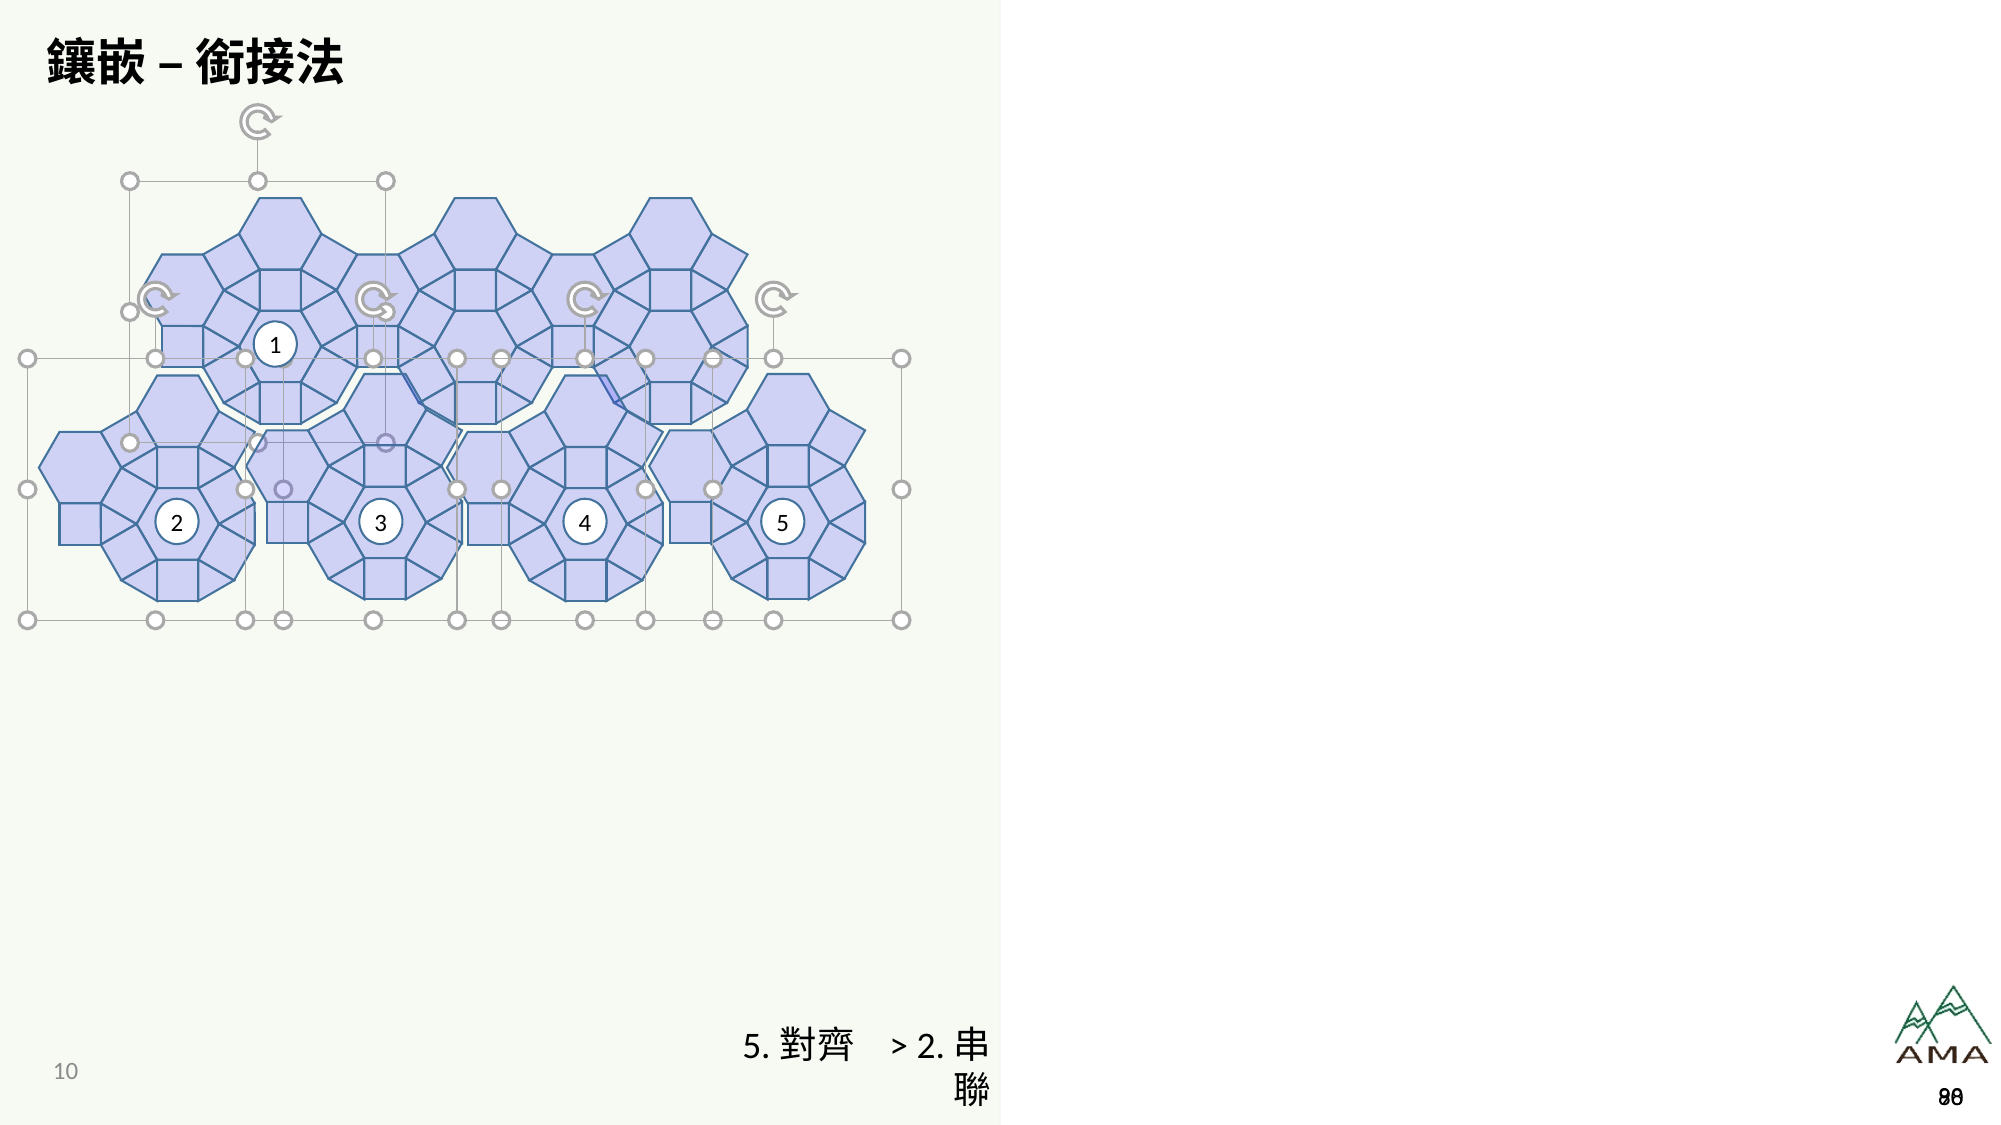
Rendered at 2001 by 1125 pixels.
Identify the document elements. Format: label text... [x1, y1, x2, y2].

text_box 90 [1923, 1073, 1979, 1118]
title 鑲嵌 – 銜接法 [31, 27, 887, 102]
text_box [637, 278, 911, 629]
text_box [18, 278, 236, 629]
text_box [236, 278, 448, 629]
text_box 5.對齊 > 2.串聯 [686, 1032, 1011, 1101]
picture [1883, 972, 2000, 1077]
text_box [537, 198, 760, 278]
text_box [121, 100, 395, 278]
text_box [448, 278, 637, 629]
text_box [395, 198, 537, 278]
